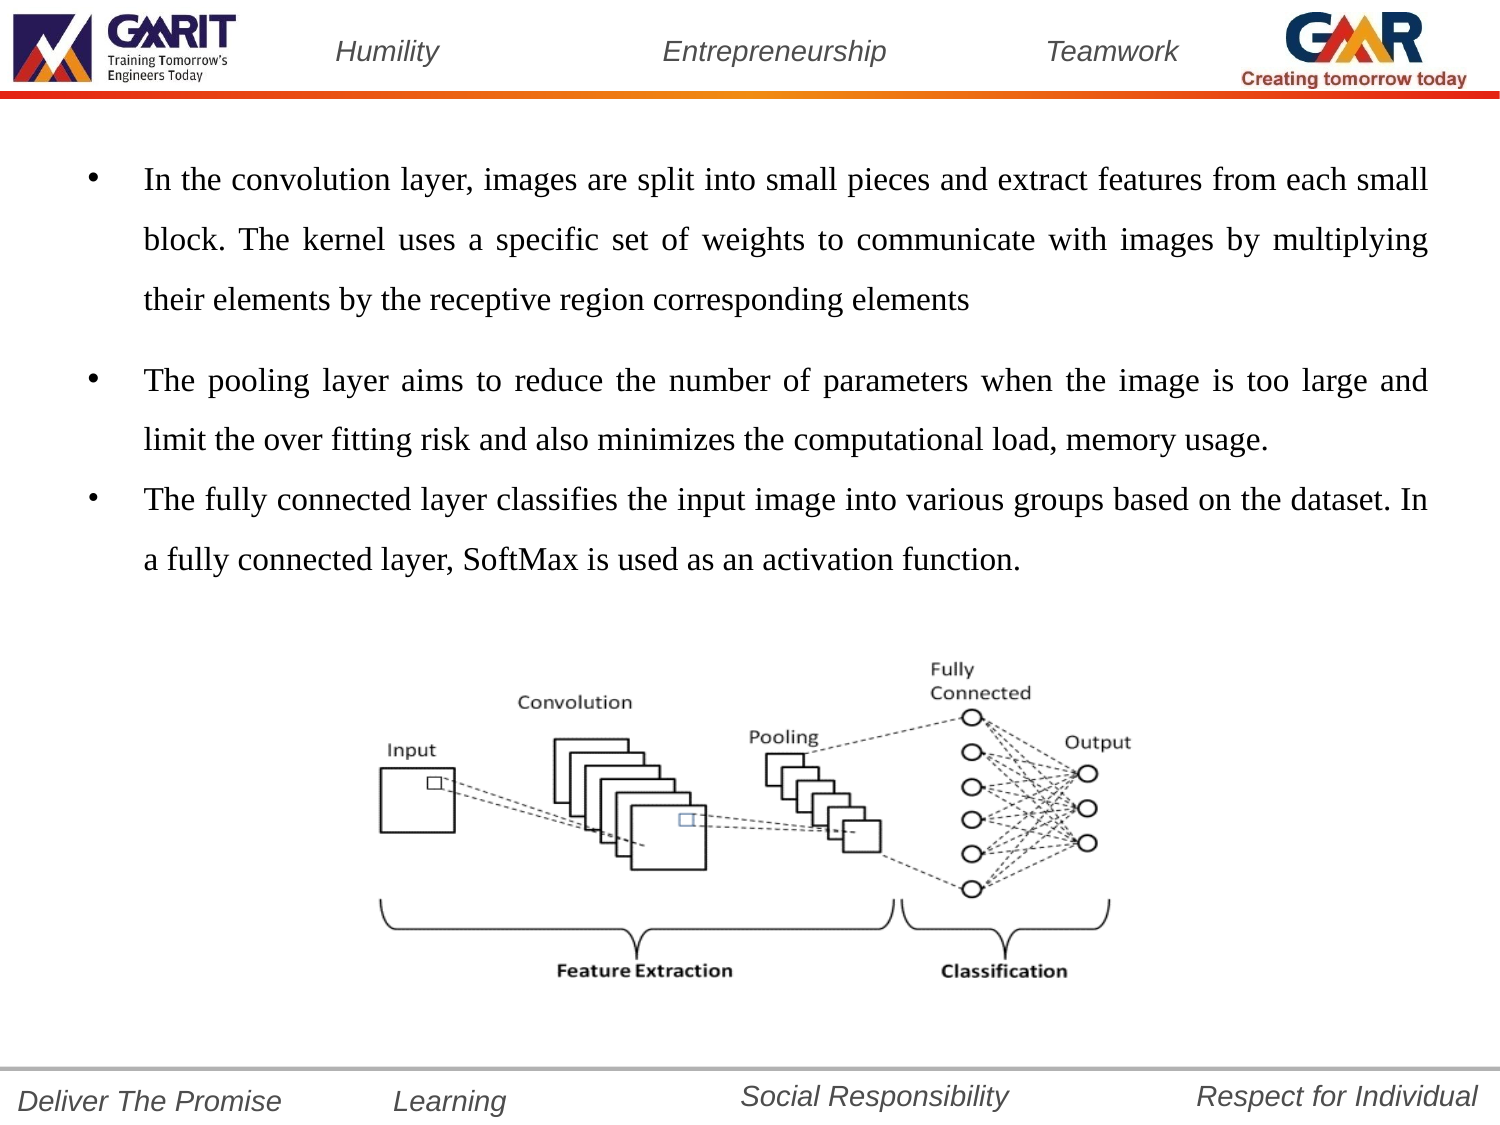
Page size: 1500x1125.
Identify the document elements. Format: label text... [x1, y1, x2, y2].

picture [358, 647, 1142, 1029]
picture [1241, 12, 1467, 89]
list In the convolution layer, images are split into small pieces and extract features from each small block. The kernel uses a specific set of weights to communicate with images by multiplying their elements by the receptive region corresponding elements The pooling layer aims to reduce the number of parameters when the image is too large and limit the over fitting risk and also minimizes the computational load, memory usage. The fully connected layer classifies the input image into various groups based on the dataset. In a fully connected layer, SoftMax is used as an activation function. [68, 137, 1432, 1029]
picture [7, 7, 240, 87]
